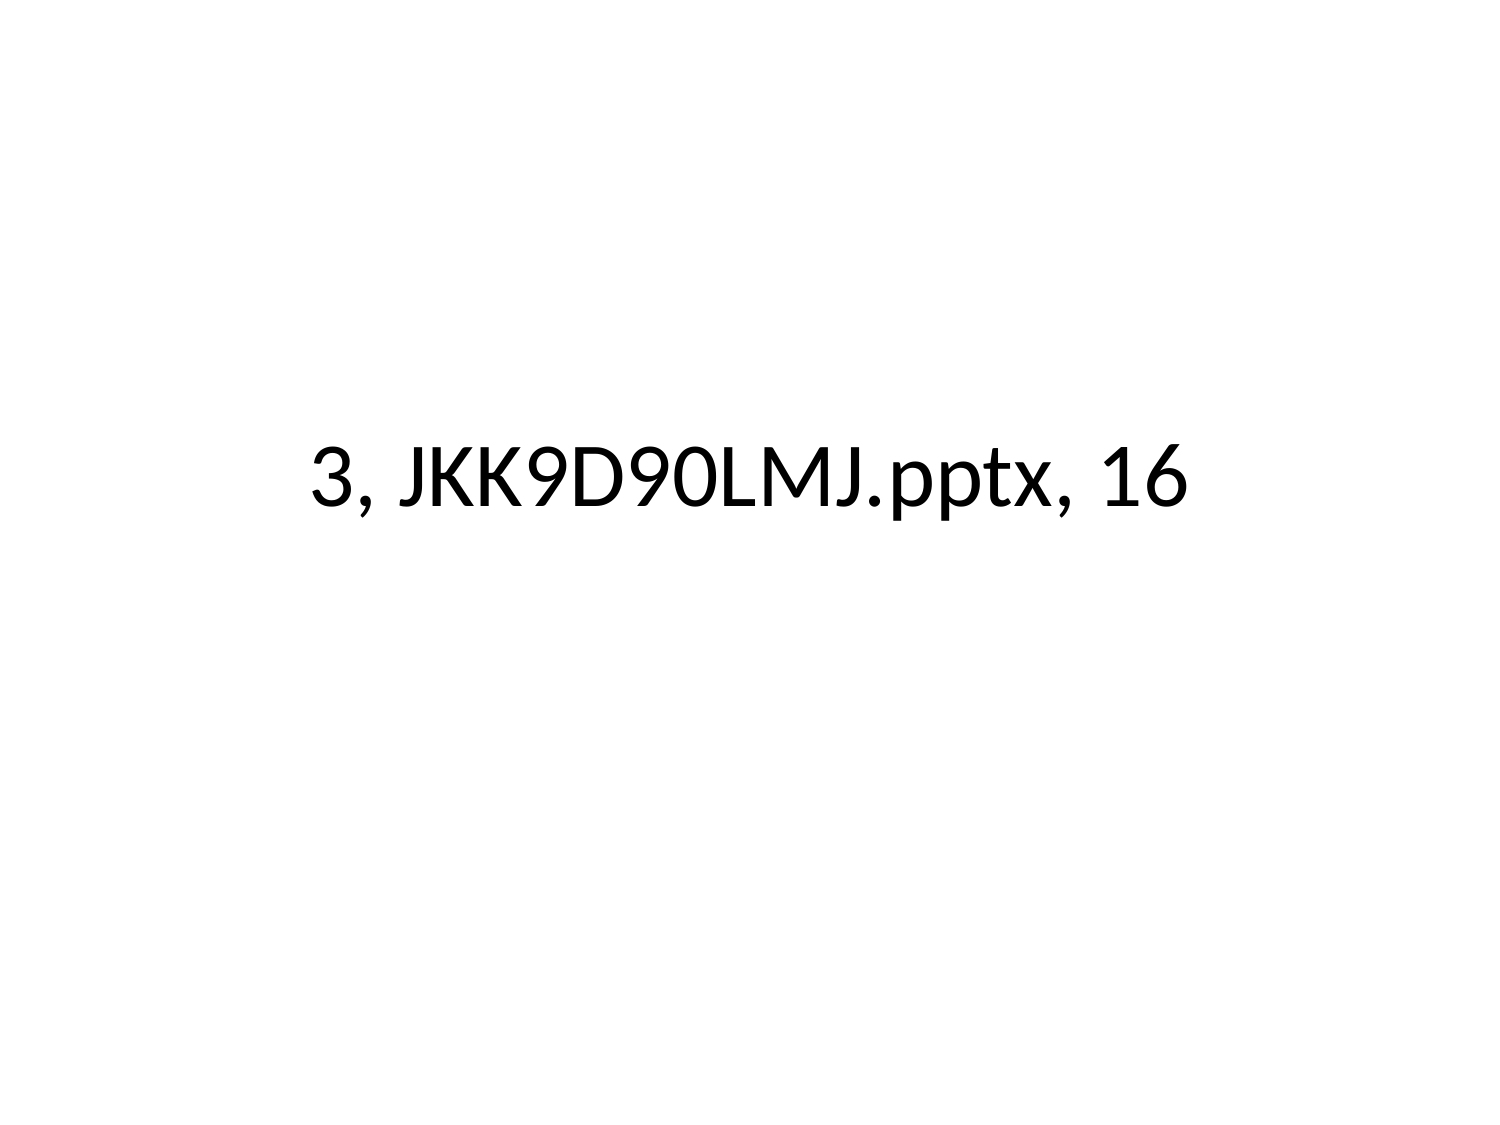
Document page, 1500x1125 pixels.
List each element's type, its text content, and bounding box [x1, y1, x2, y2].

title 3, JKK9D90LMJ.pptx, 16 [112, 349, 1388, 591]
